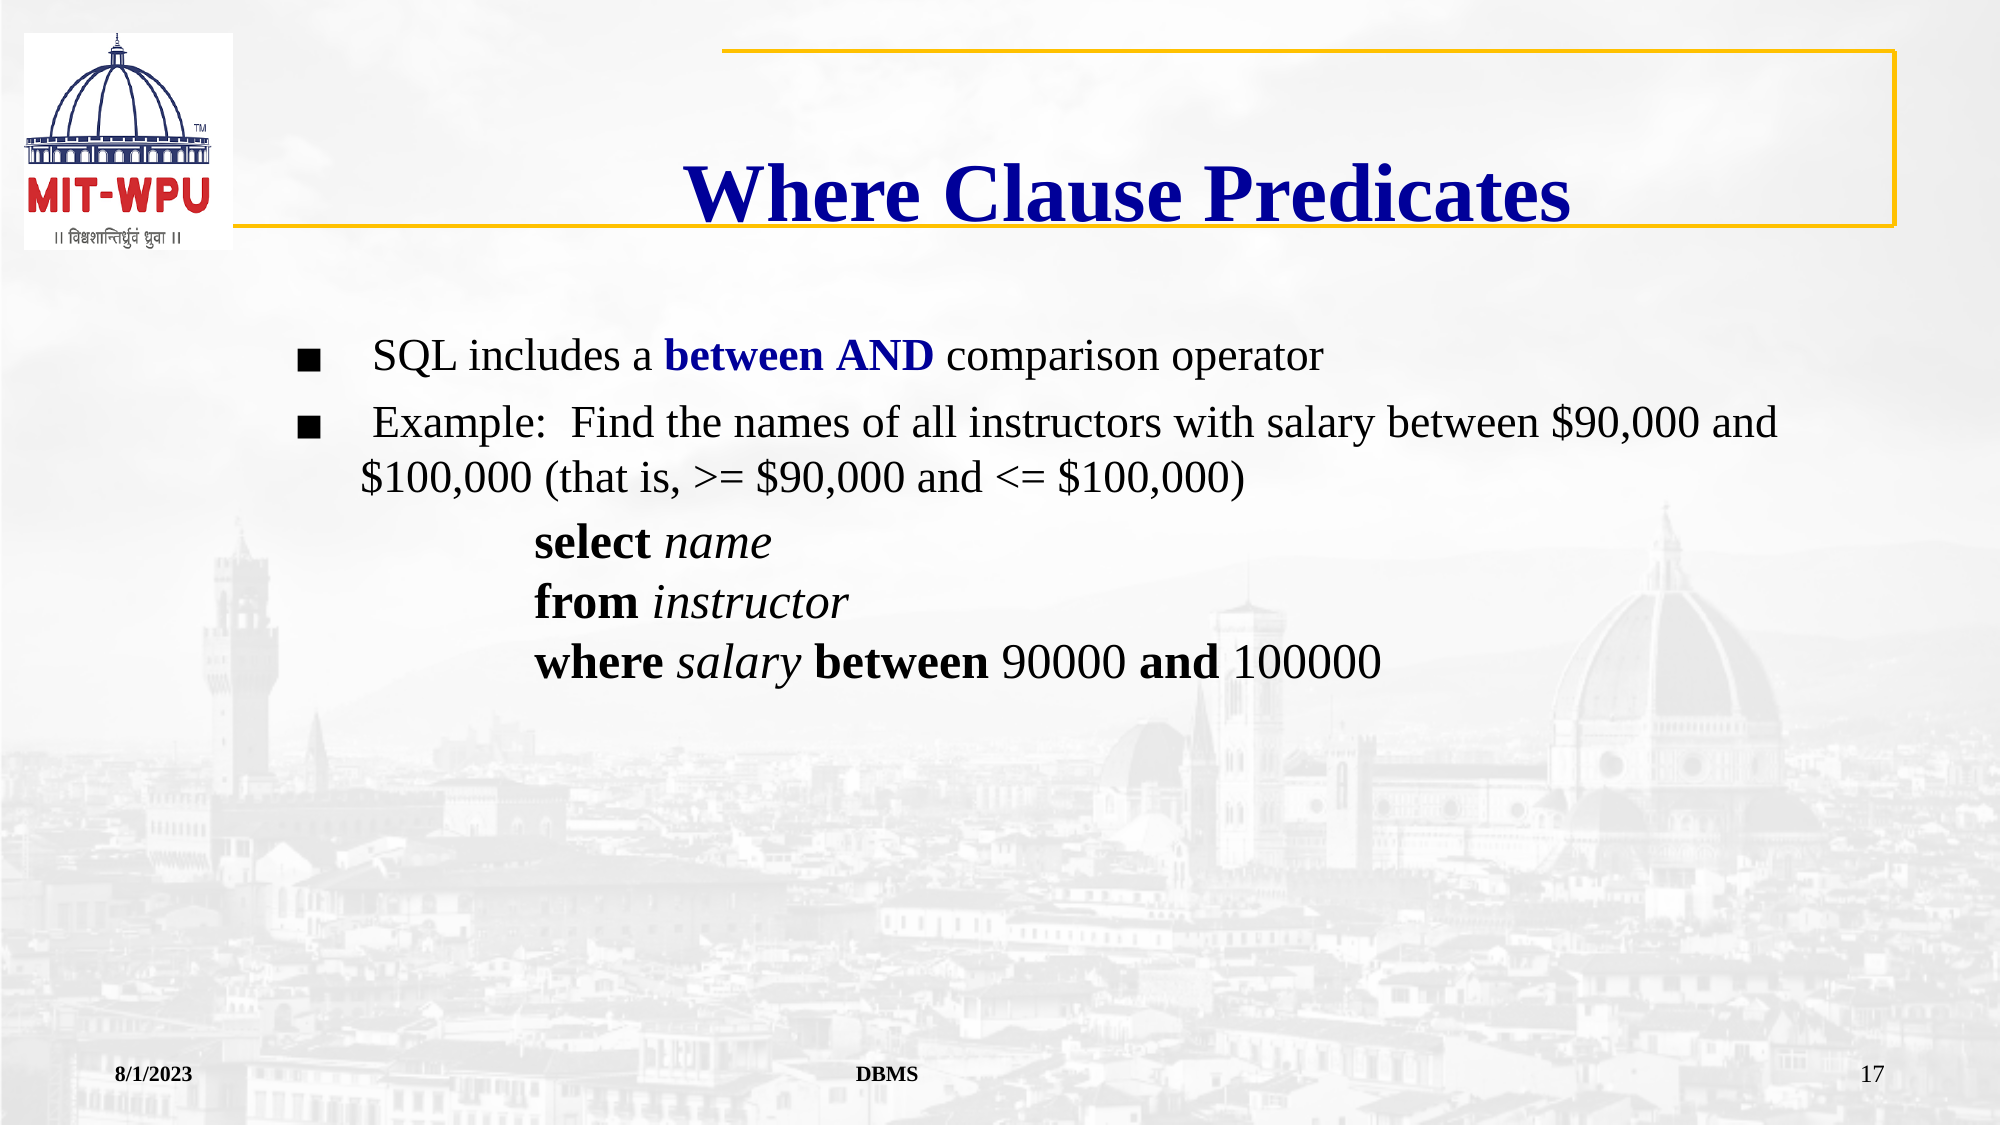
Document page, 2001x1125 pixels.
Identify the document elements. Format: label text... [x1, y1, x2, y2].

footer DBMS [683, 1042, 1317, 1103]
picture [23, 33, 233, 250]
slide_number 17 [1433, 1042, 1900, 1103]
list SQL includes a between AND comparison operator Example: Find the names of all instructors with salary between $90,000 and $100,000 (that is, >= $90,000 and <= $100,000) select name from instructor where salary between 90000 and 100000 [270, 317, 1811, 963]
title Where Clause Predicates [356, 127, 1900, 250]
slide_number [99, 1042, 567, 1103]
